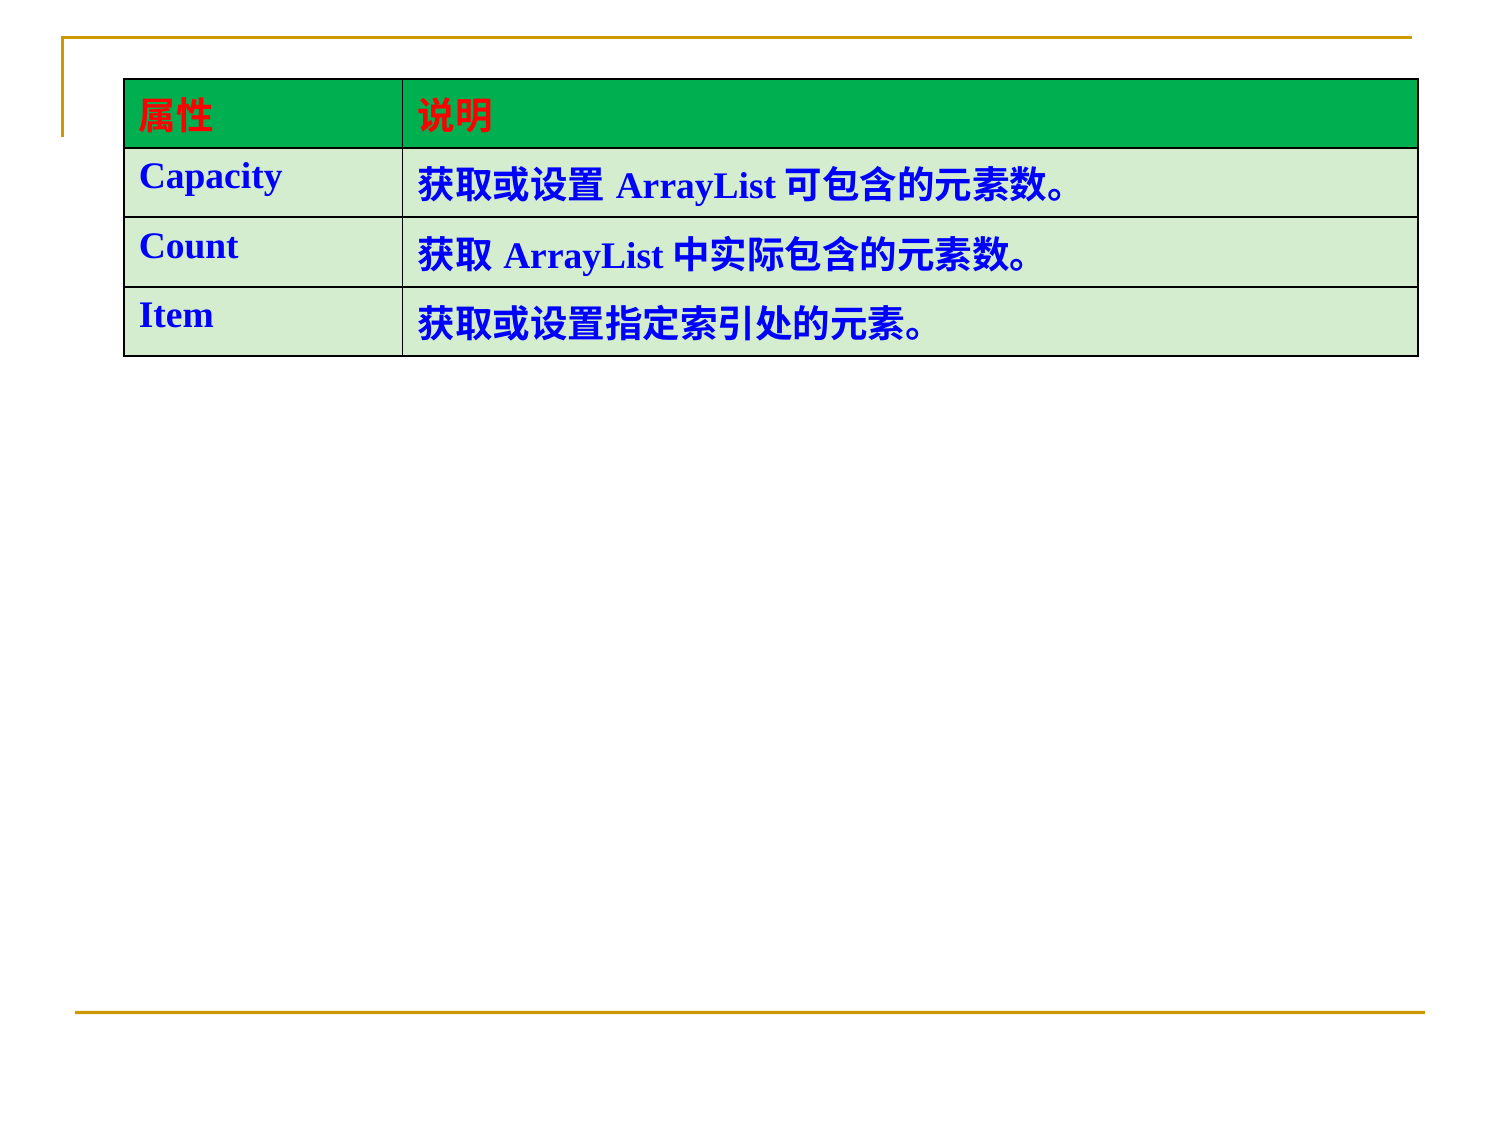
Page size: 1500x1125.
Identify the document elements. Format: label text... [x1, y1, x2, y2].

table_header 说明 [403, 80, 1417, 147]
table_cell Capacity [125, 149, 402, 216]
table_cell 获取或设置指定索引处的元素。 [403, 288, 1417, 355]
table_cell 获取或设置ArrayList可包含的元素数。 [403, 149, 1417, 216]
table_cell Item [125, 288, 402, 355]
table_header 属性 [125, 80, 402, 147]
table_cell Count [125, 218, 402, 286]
table_cell 获取ArrayList中实际包含的元素数。 [403, 218, 1417, 286]
